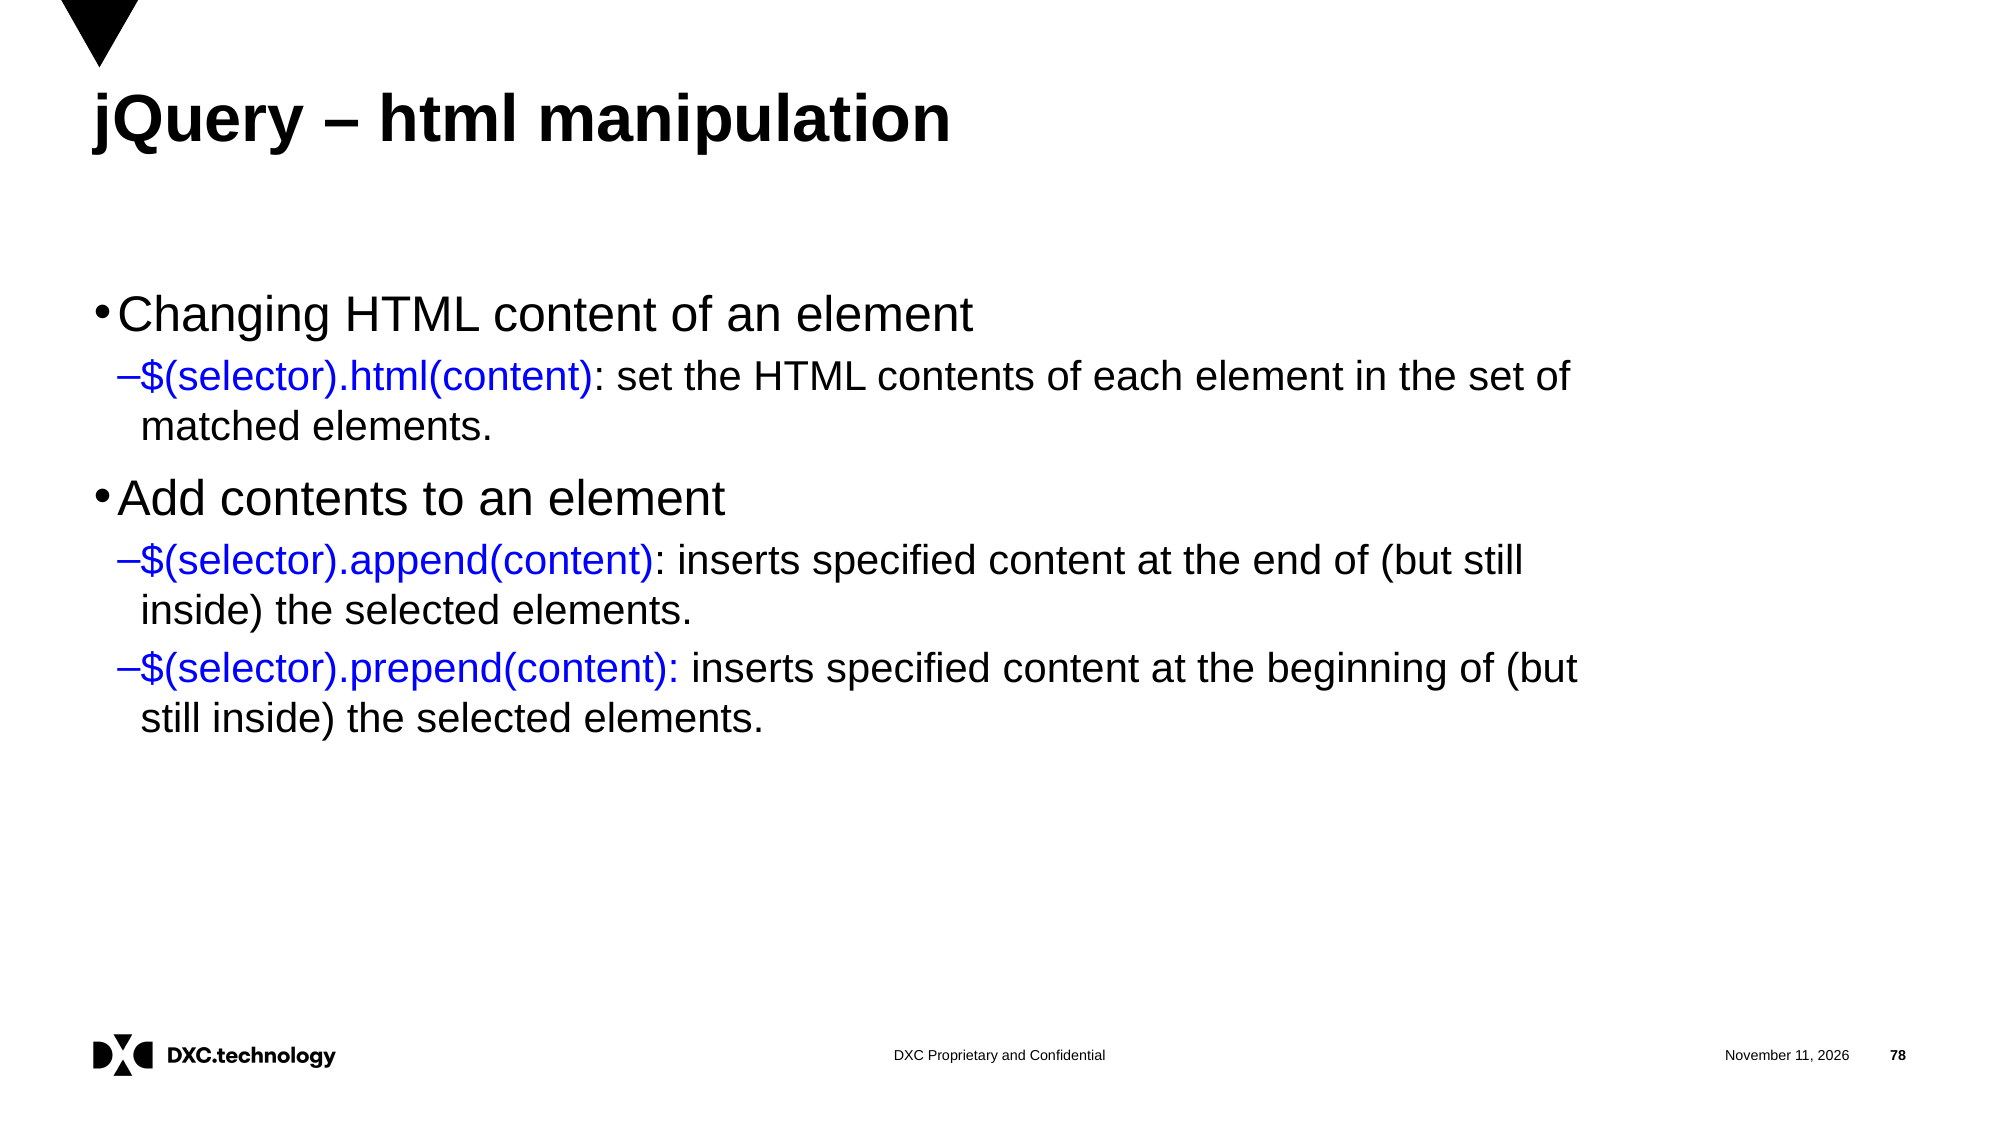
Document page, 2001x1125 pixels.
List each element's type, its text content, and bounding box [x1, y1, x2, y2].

list Changing HTML content of an element $(selector).html(content): set the HTML contents of each element in the set of matched elements. Add contents to an element $(selector).append(content): inserts specified content at the end of (but still inside) the selected elements. $(selector).prepend(content): inserts specified content at the beginning of (but still inside) the selected elements. [93, 281, 1625, 982]
title jQuery – html manipulation [93, 87, 1907, 282]
